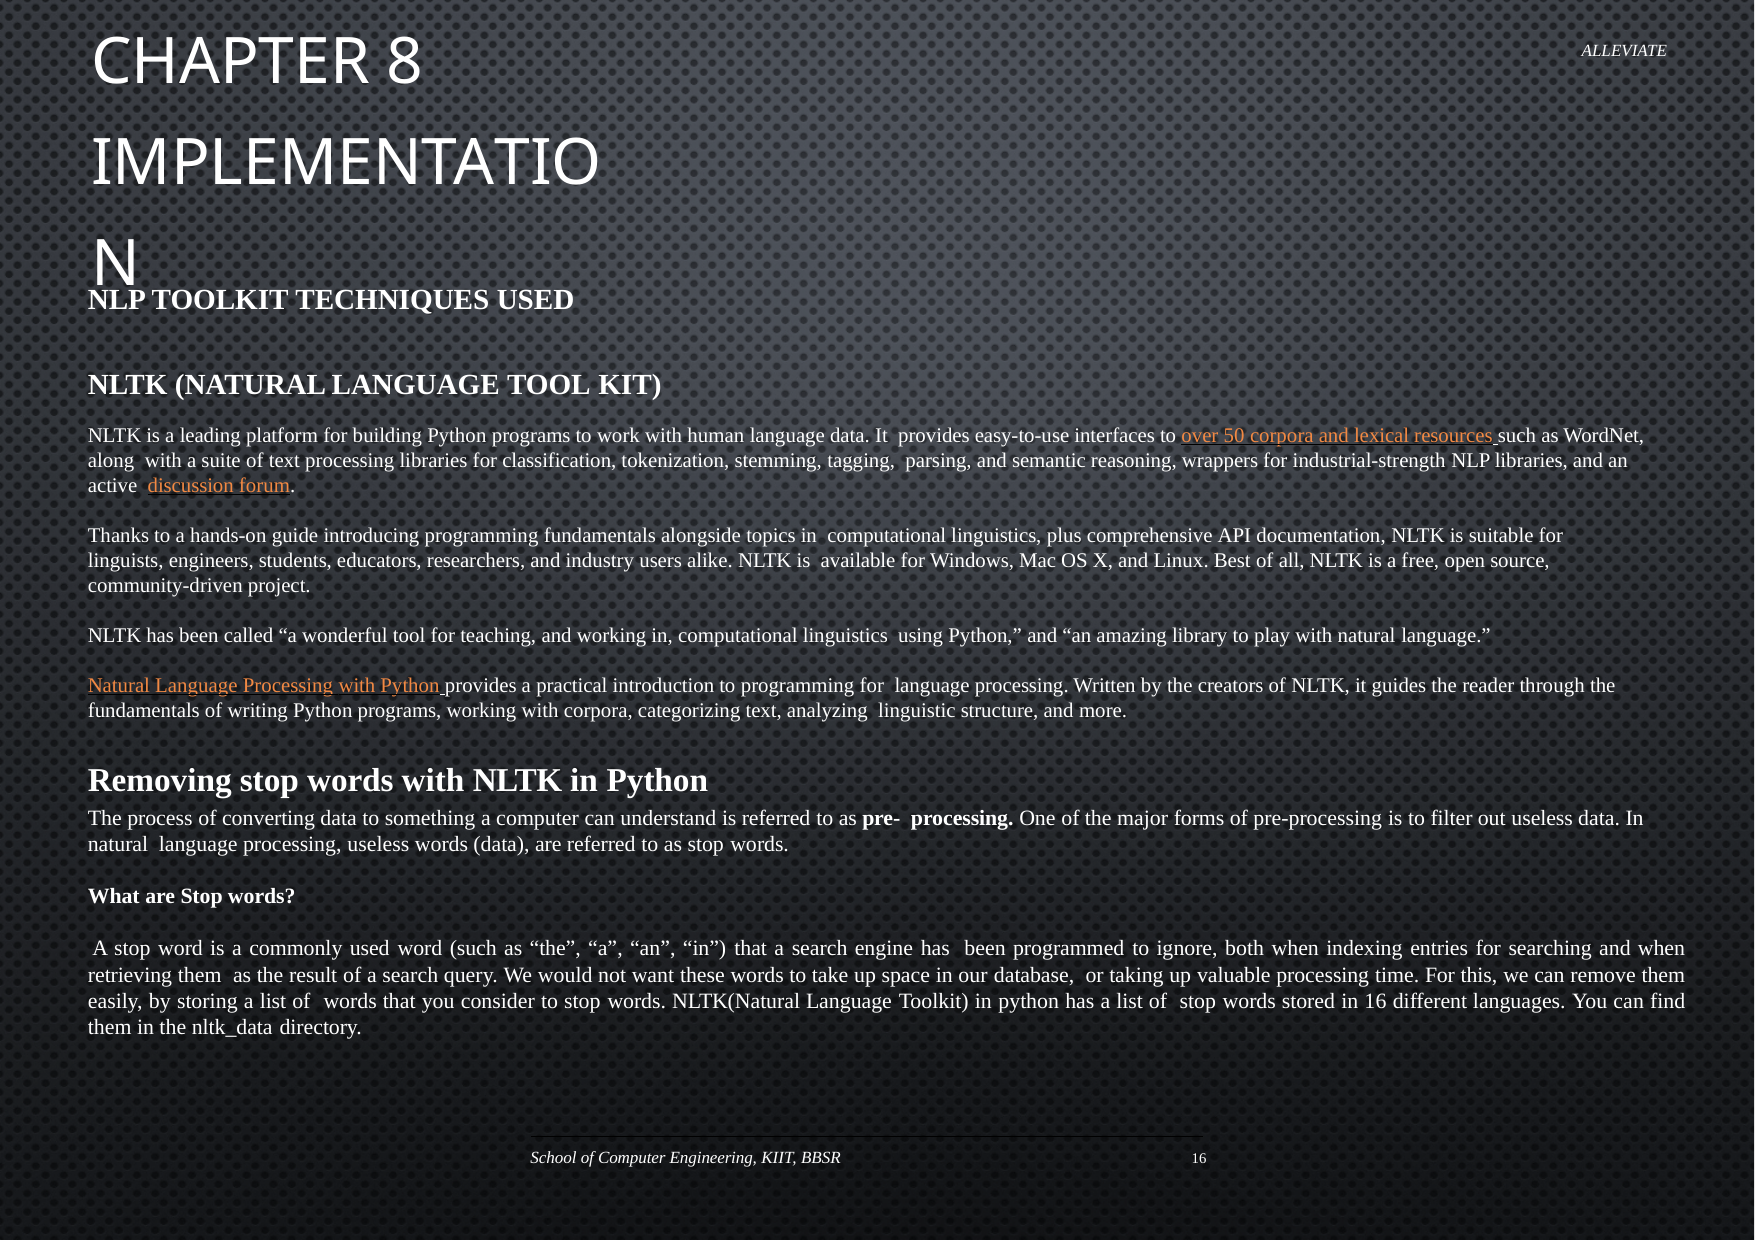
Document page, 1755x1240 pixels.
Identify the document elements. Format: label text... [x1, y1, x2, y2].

text_box School of Computer Engineering, KIIT, BBSR [528, 1144, 844, 1167]
text_box 16 [1190, 1147, 1208, 1167]
text_box NLP TOOLKIT TECHNIQUES USED NLTK (NATURAL LANGUAGE TOOL KIT) NLTK is a leading platform for building Python programs to work with human language data. It provides easy-to-use interfaces to over 50 corpora and lexical resources such as WordNet, along with a suite of text processing libraries for classification, tokenization, stemming, tagging, parsing, and semantic reasoning, wrappers for industrial-strength NLP libraries, and an active discussion forum. Thanks to a hands-on guide introducing programming fundamentals alongside topics in computational linguistics, plus comprehensive API documentation, NLTK is suitable for linguists, engineers, students, educators, researchers, and industry users alike. NLTK is available for Windows, Mac OS X, and Linux. Best of all, NLTK is a free, open source, community-driven project. NLTK has been called “a wonderful tool for teaching, and working in, computational linguistics using Python,” and “an amazing library to play with natural language.” Natural Language Processing with Python provides a practical introduction to programming for language processing. Written by the creators of NLTK, it guides the reader through the fundamentals of writing Python programs, working with corpora, categorizing text, analyzing linguistic structure, and more. [86, 279, 1682, 722]
title Chapter 8 Implementation [89, 0, 651, 279]
text_box Removing stop words with NLTK in Python The process of converting data to something a computer can understand is referred to as pre- processing. One of the major forms of pre-processing is to filter out useless data. In natural language processing, useless words (data), are referred to as stop words. What are Stop words? A stop word is a commonly used word (such as “the”, “a”, “an”, “in”) that a search engine has been programmed to ignore, both when indexing entries for searching and when retrieving them as the result of a search query. We would not want these words to take up space in our database, or taking up valuable processing time. For this, we can remove them easily, by storing a list of words that you consider to stop words. NLTK(Natural Language Toolkit) in python has a list of stop words stored in 16 different languages. You can find them in the nltk_data directory. [86, 752, 1687, 1039]
text_box ALLEVIATE [1580, 38, 1669, 60]
